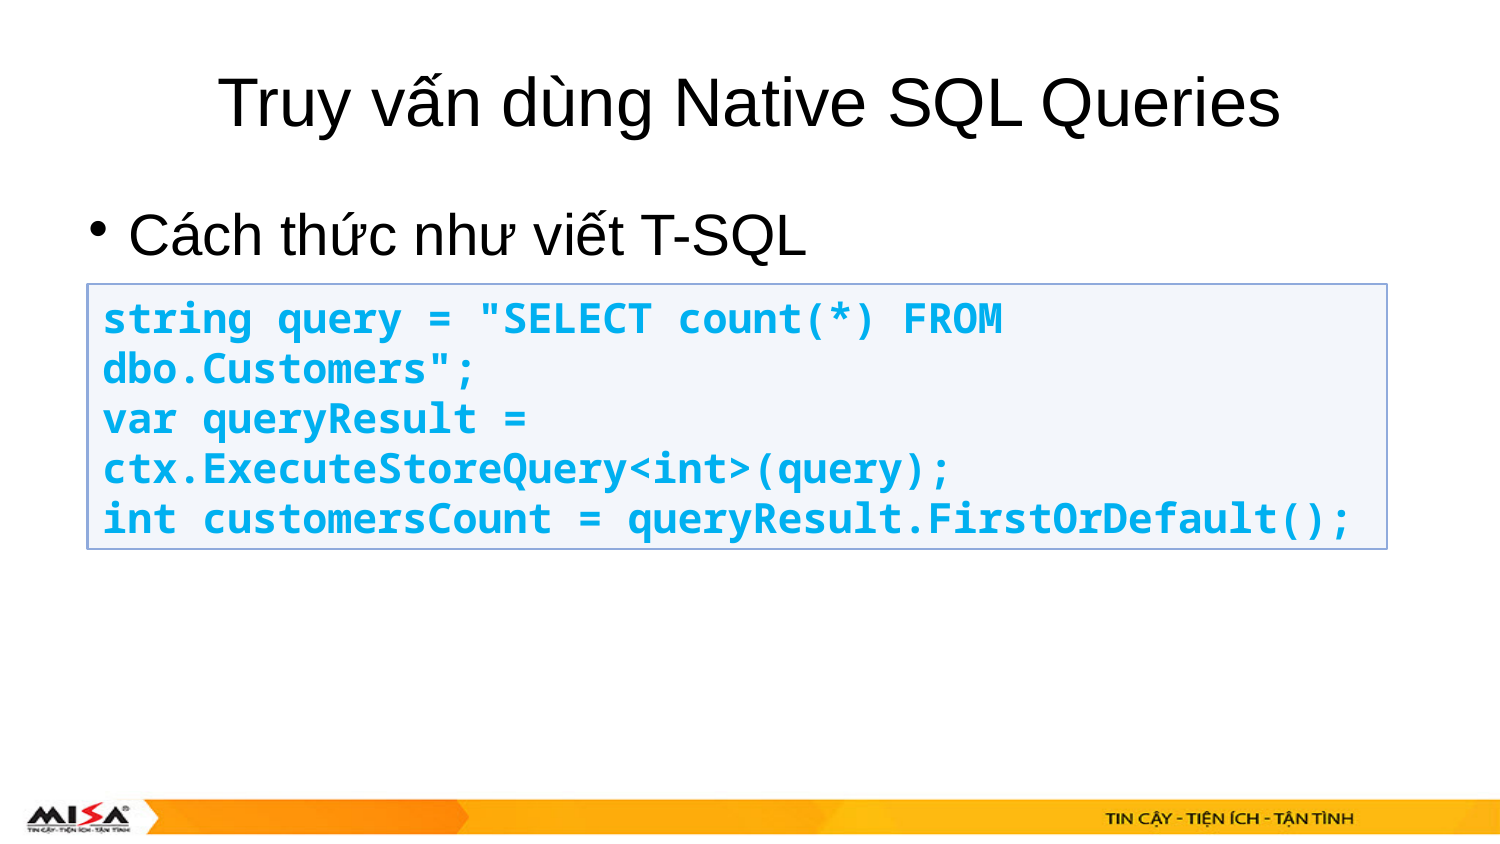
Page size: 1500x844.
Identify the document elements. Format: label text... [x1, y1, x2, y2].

picture [0, 0, 1500, 844]
text_box string query = "SELECT count(*) FROM dbo.Customers"; var queryResult = ctx.ExecuteStoreQuery<int>(query); int customersCount = queryResult.FirstOrDefault(); [87, 284, 1388, 550]
title Truy vấn dùng Native SQL Queries [75, 33, 1425, 175]
list Cách thức như viết T-SQL [75, 197, 1425, 687]
